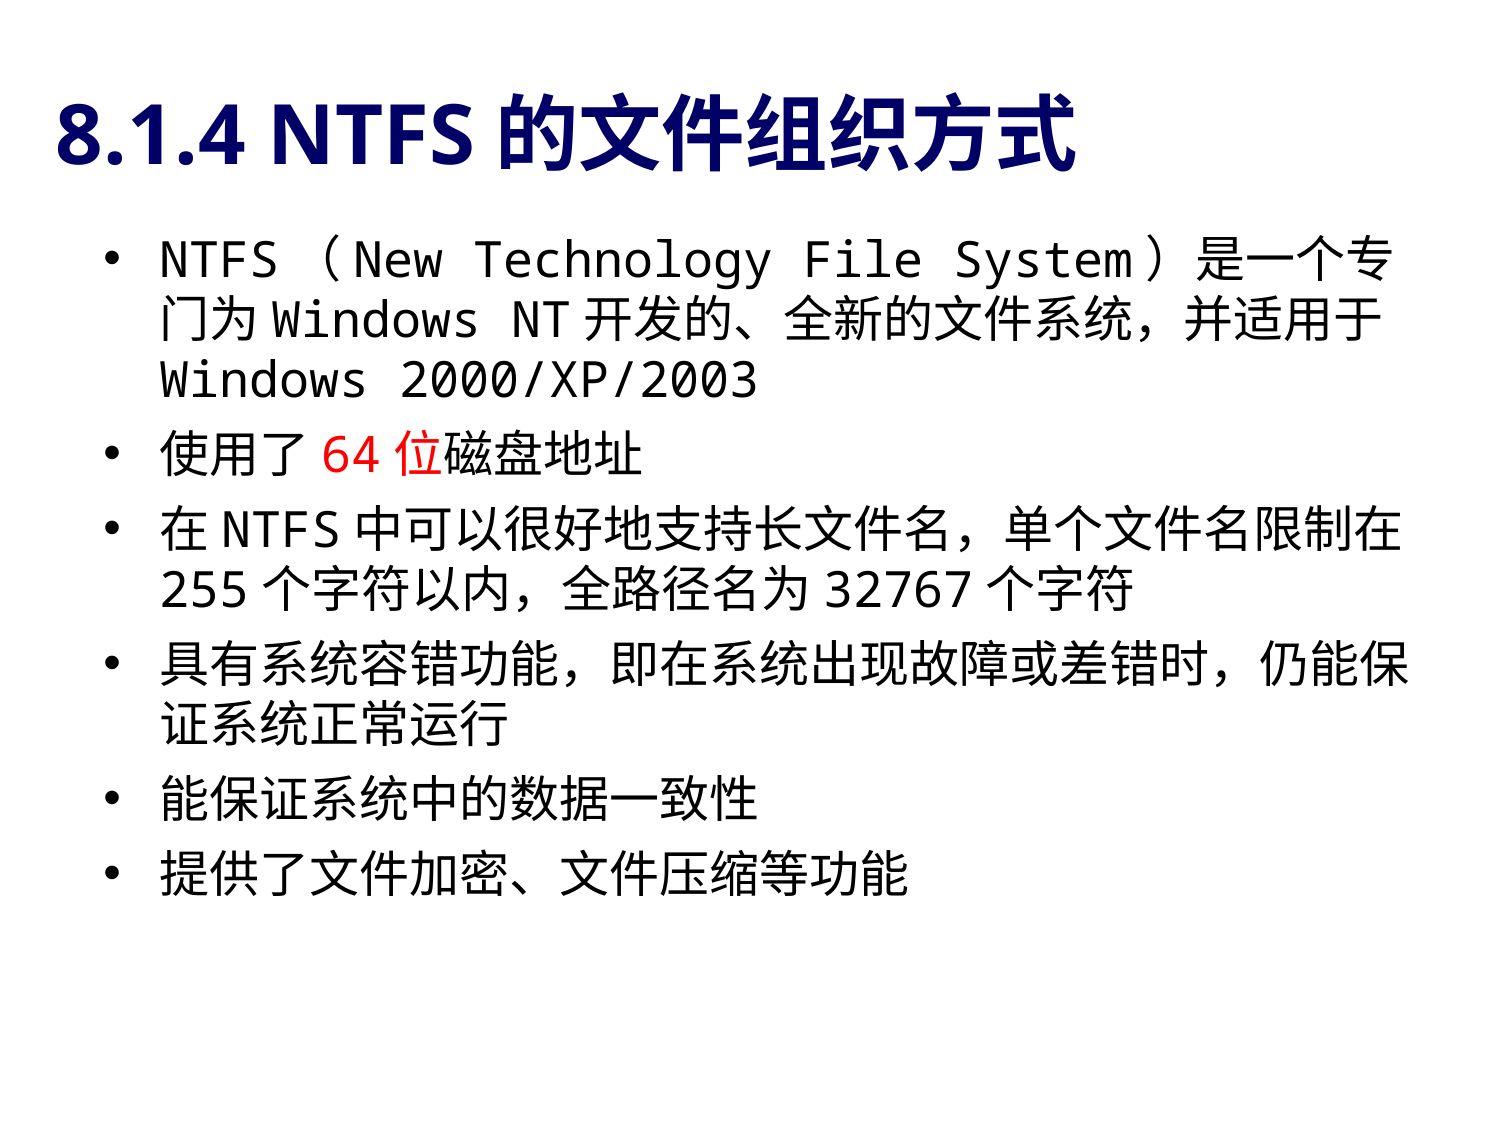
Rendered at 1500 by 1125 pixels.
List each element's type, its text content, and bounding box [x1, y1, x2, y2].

text_box NTFS（New Technology File System）是一个专门为Windows NT开发的、全新的文件系统，并适用于Windows 2000/XP/2003 使用了64位磁盘地址 在NTFS中可以很好地支持长文件名，单个文件名限制在255个字符以内，全路径名为32767个字符 具有系统容错功能，即在系统出现故障或差错时，仍能保证系统正常运行 能保证系统中的数据一致性 提供了文件加密、文件压缩等功能 [88, 219, 1436, 988]
text_box 8.1.4 NTFS的文件组织方式 [41, 72, 1270, 189]
